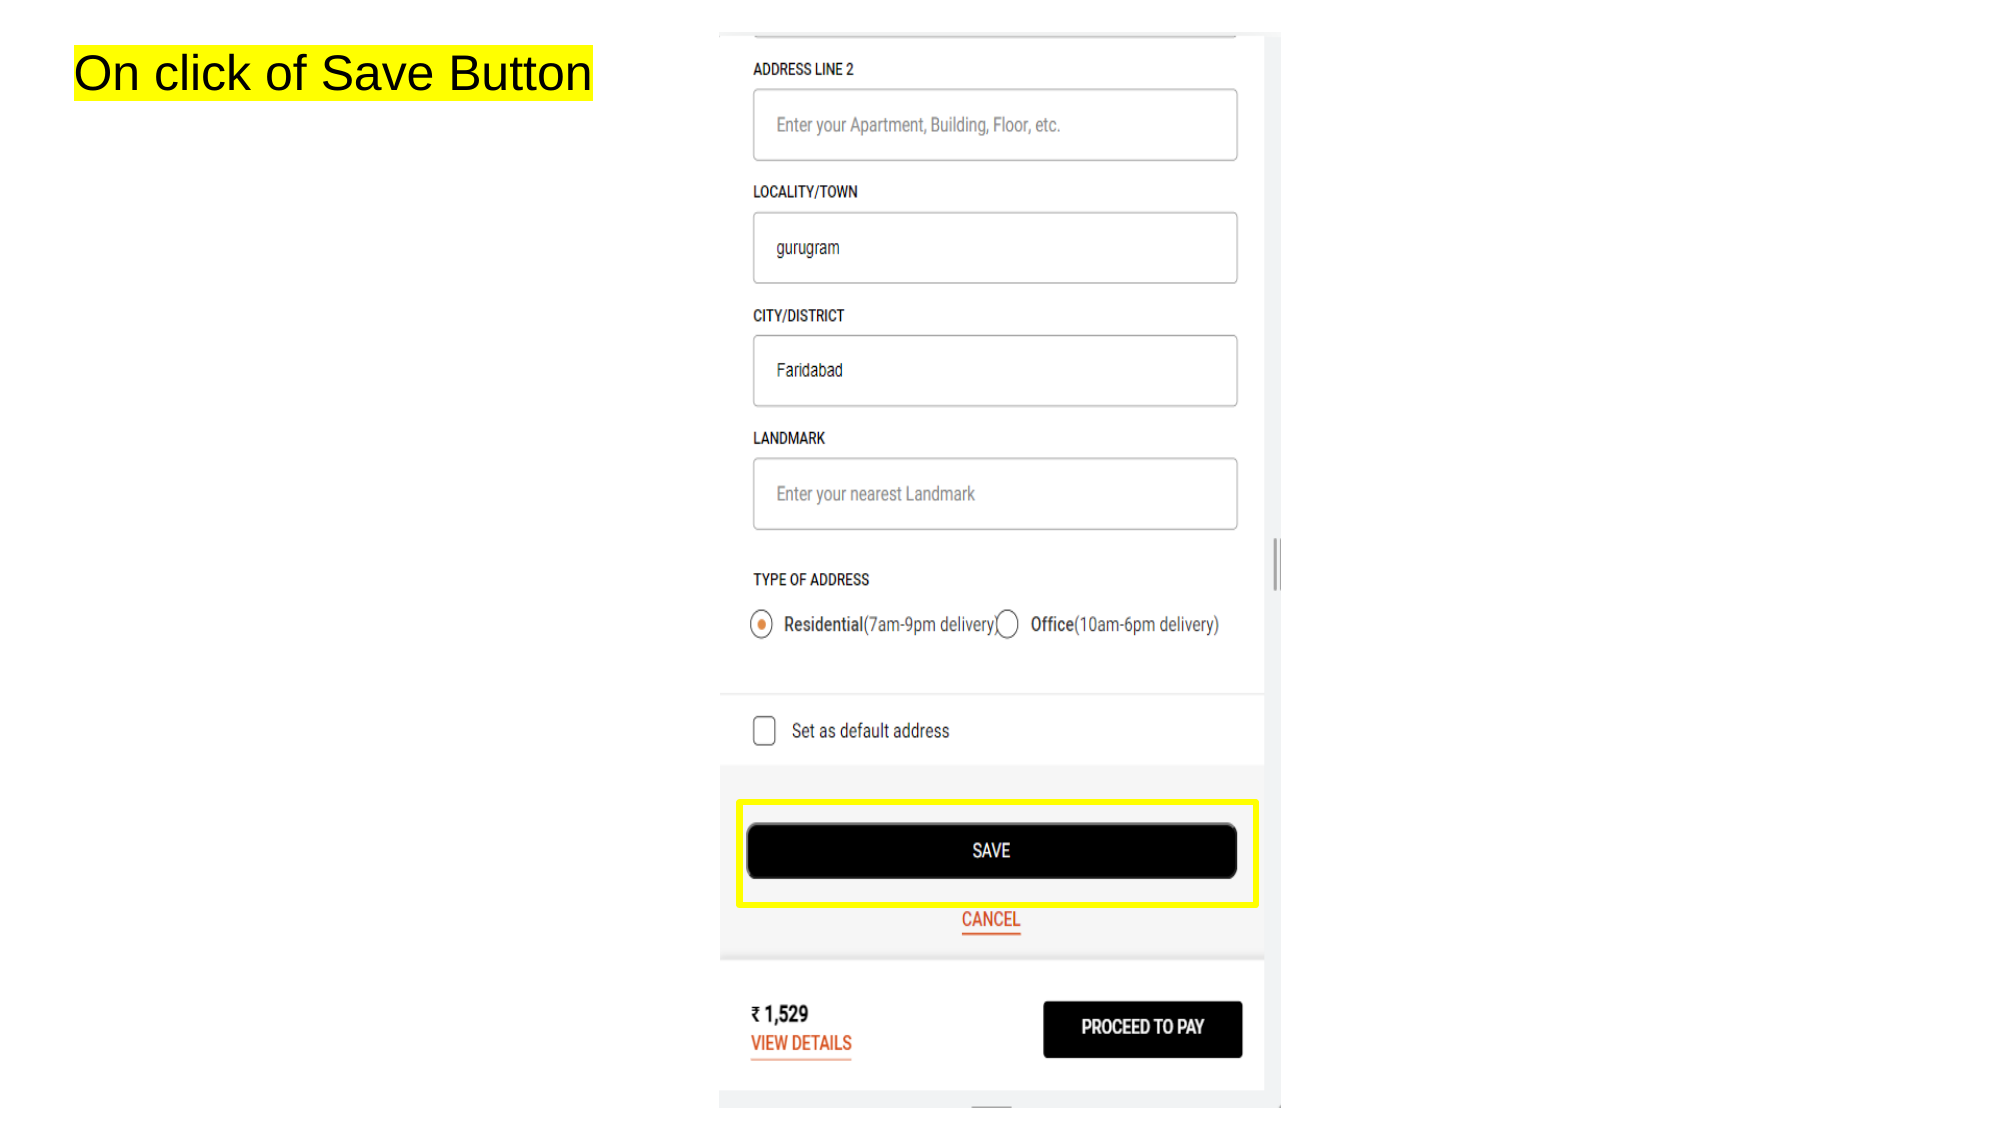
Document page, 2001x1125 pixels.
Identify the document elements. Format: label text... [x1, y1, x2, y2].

picture [718, 32, 1281, 1108]
text_box On click of Save Button [58, 32, 717, 108]
